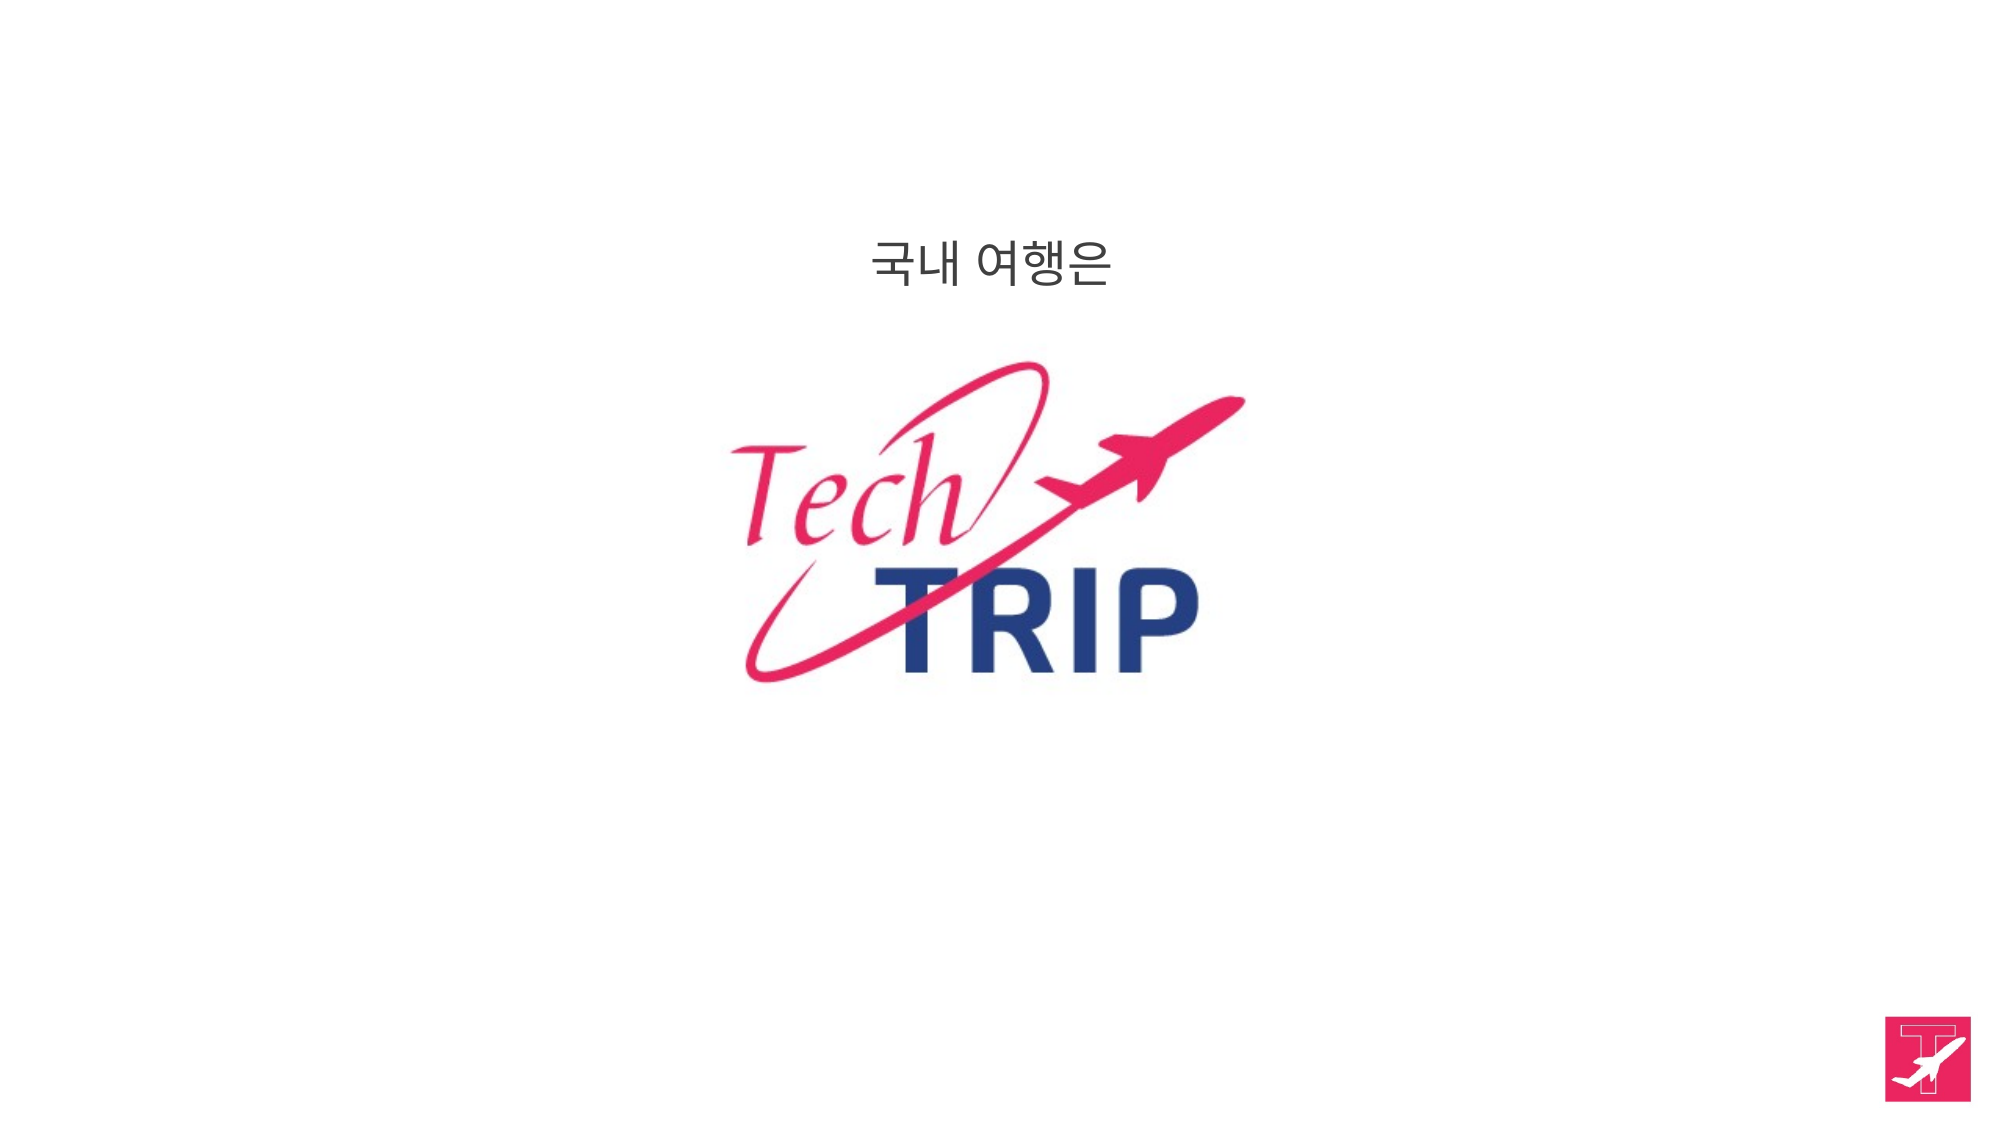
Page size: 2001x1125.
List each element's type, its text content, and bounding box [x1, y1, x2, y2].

text_box 국내 여행은 [855, 224, 1129, 300]
picture [671, 319, 1313, 759]
picture [1879, 1012, 1978, 1109]
